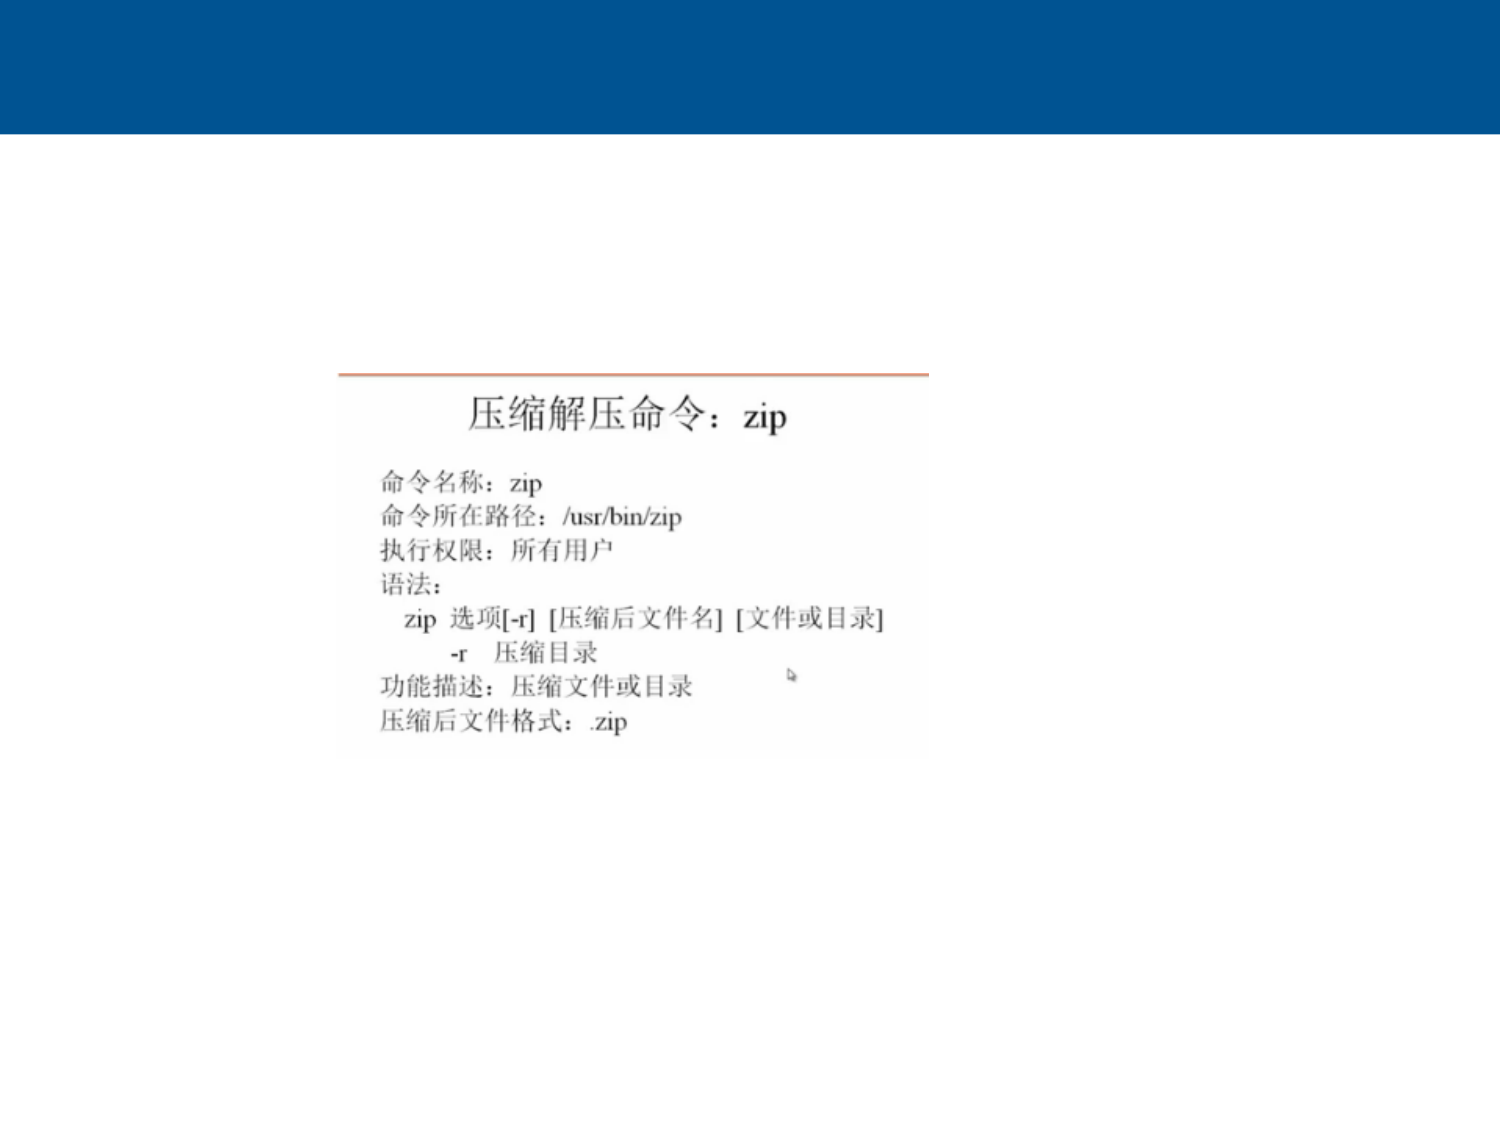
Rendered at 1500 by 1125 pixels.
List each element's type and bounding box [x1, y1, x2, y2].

picture [336, 372, 929, 760]
